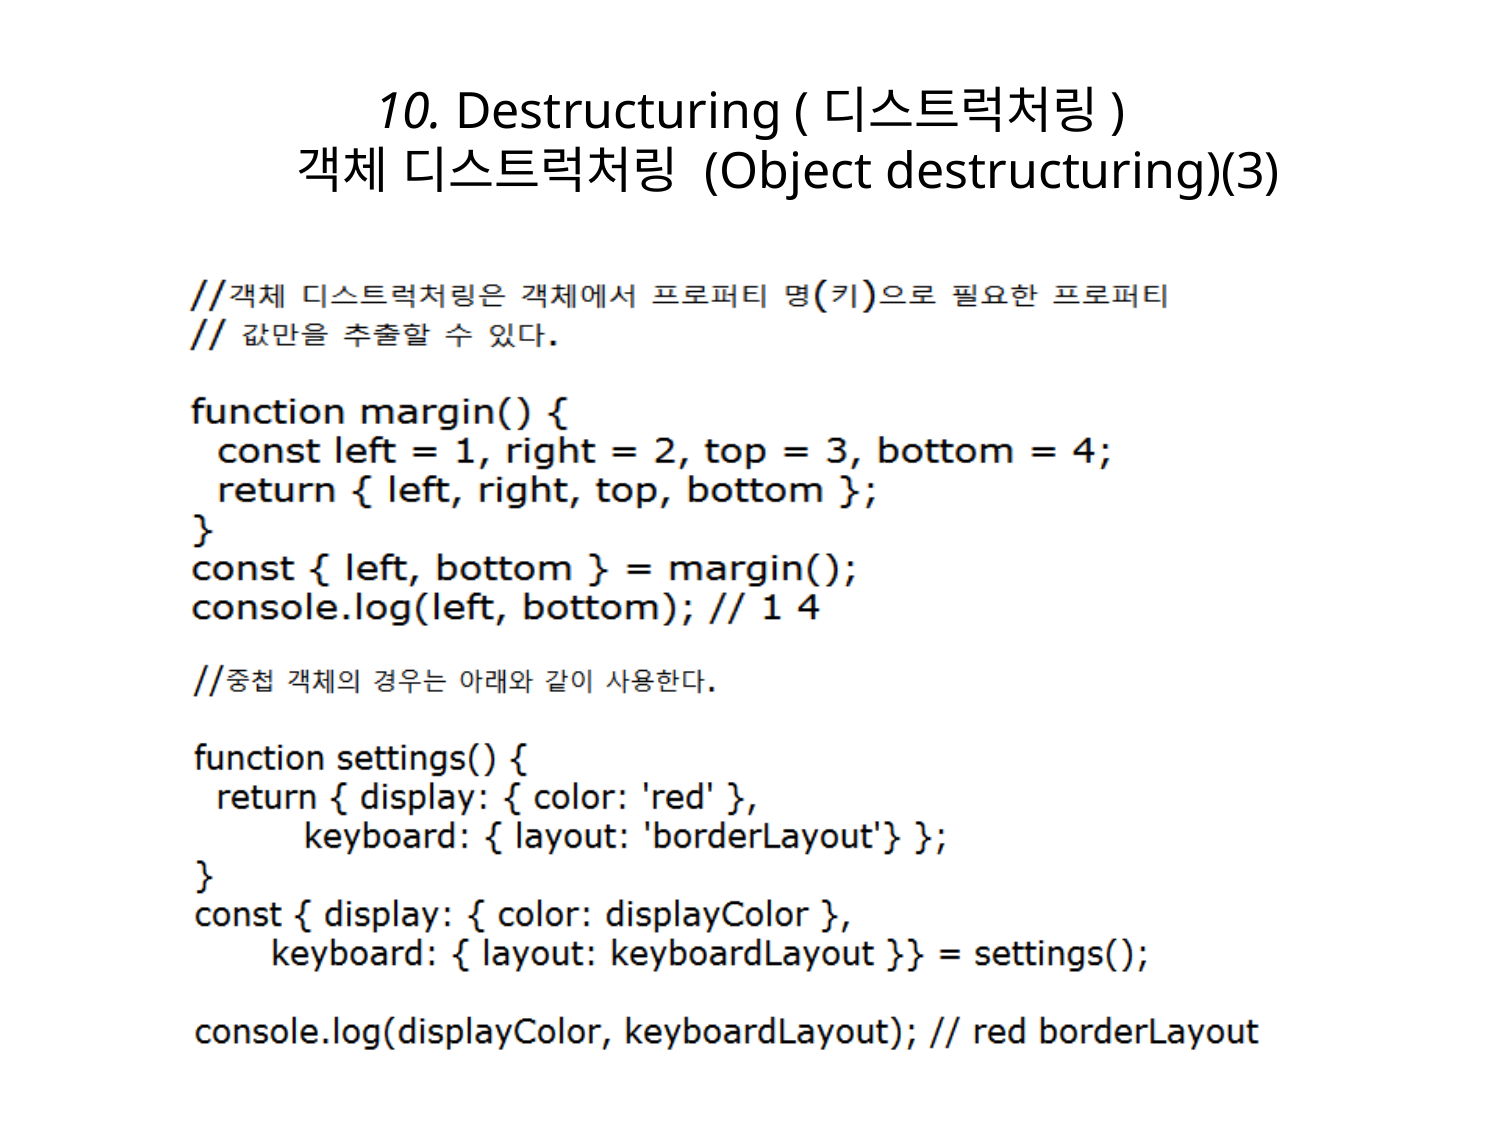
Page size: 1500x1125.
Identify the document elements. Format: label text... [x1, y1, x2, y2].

title 10. Destructuring (디스트럭처링) 객체 디스트럭처링 (Object destructuring)(3) [75, 45, 1425, 233]
picture [170, 255, 1291, 1065]
